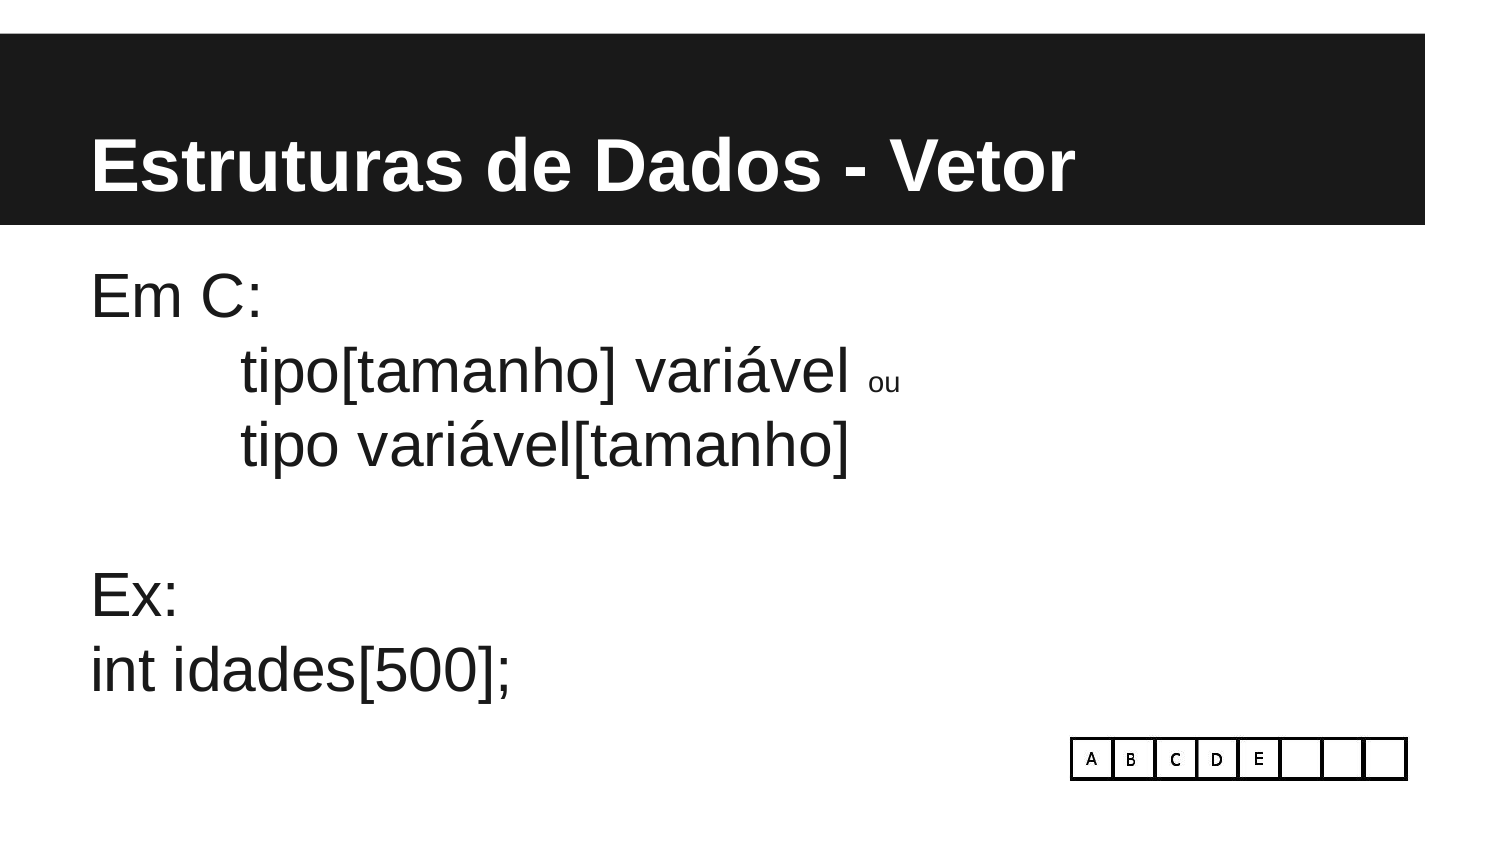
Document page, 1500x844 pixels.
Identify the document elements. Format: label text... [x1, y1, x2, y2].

title Estruturas de Dados - Vetor [75, 33, 1425, 221]
list Em C: tipo[tamanho] variável ou tipo variável[tamanho] Ex: int idades[500]; [75, 239, 1425, 808]
picture [1036, 710, 1426, 809]
